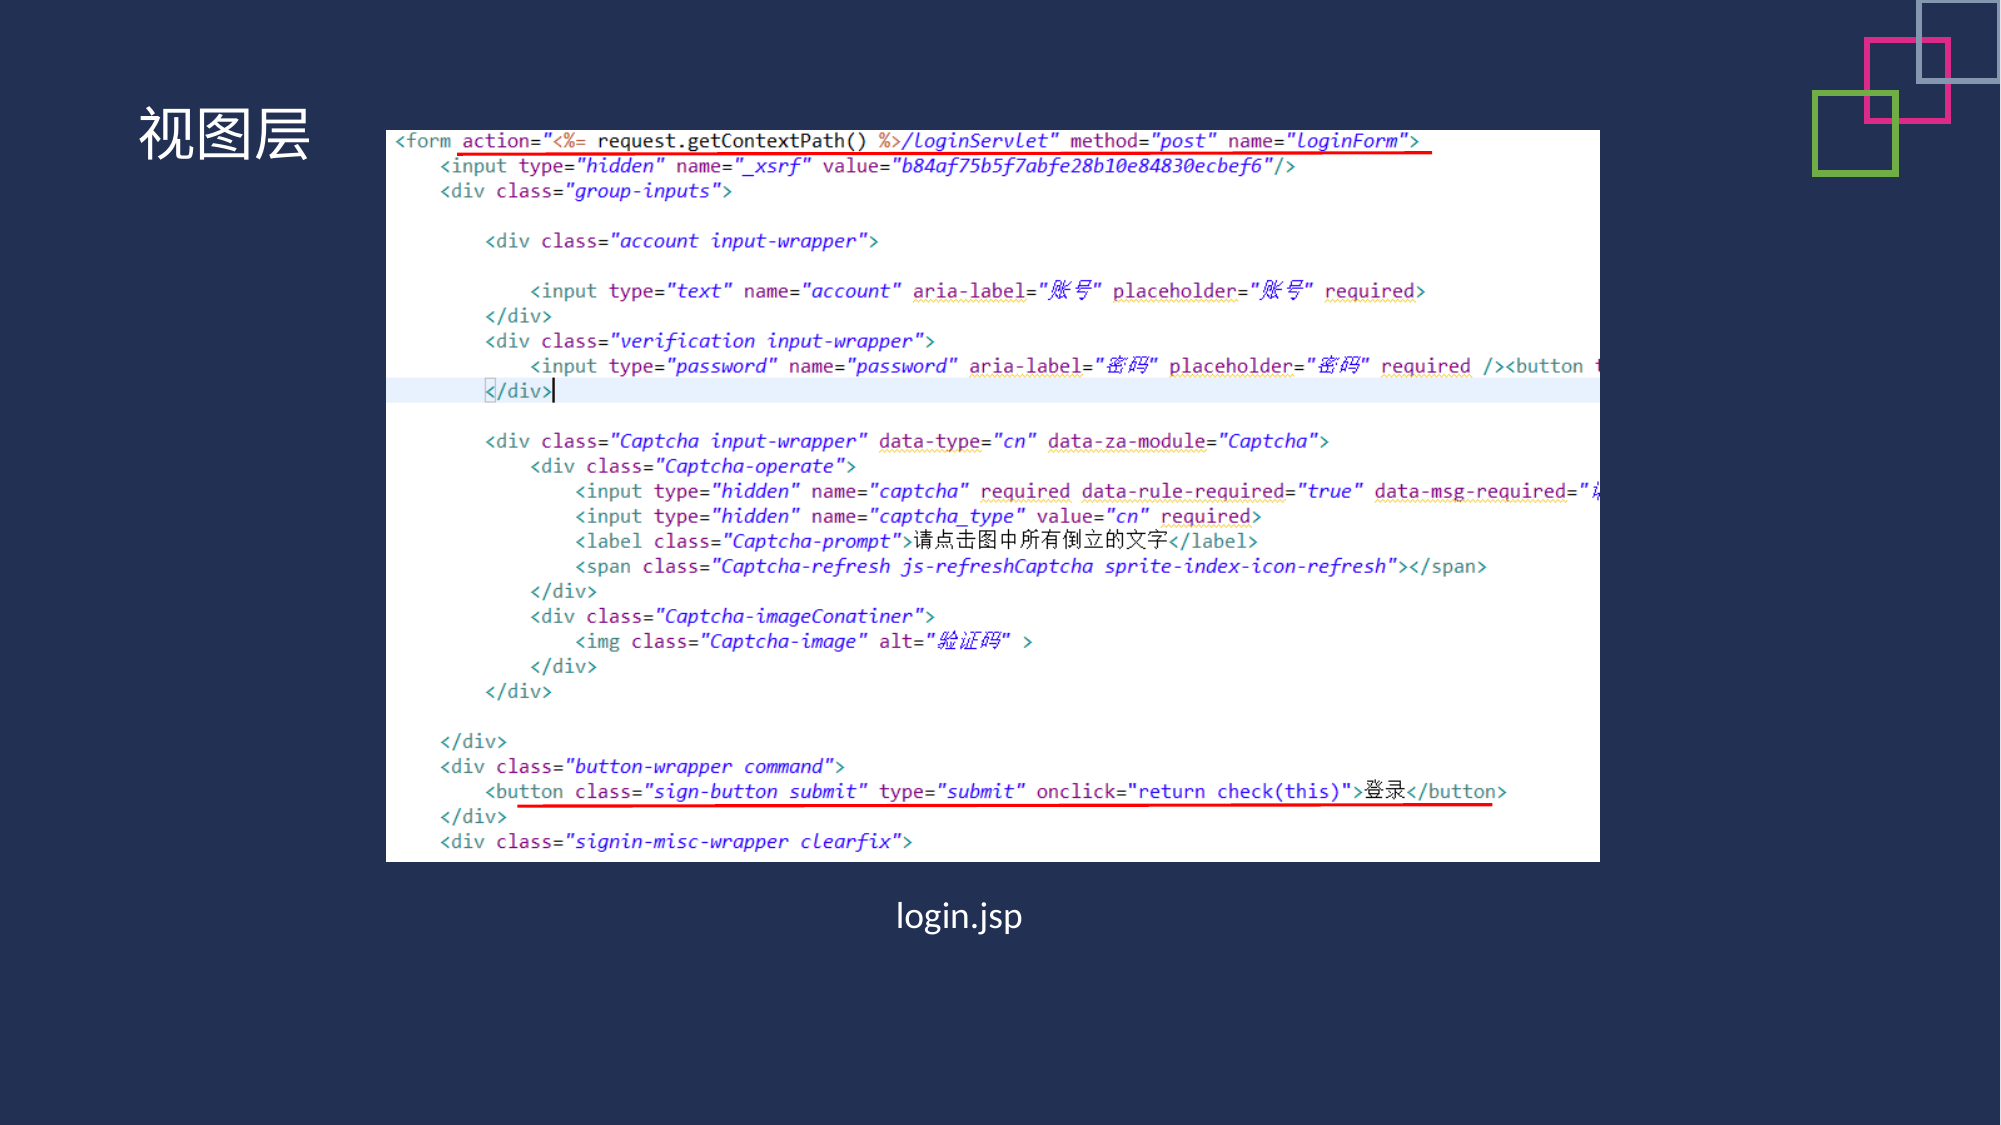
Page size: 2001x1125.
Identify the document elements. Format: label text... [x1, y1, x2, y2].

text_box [1814, 0, 2000, 174]
text_box login.jsp [880, 884, 1038, 944]
text_box 视图层 [122, 89, 328, 174]
picture [386, 130, 1600, 862]
